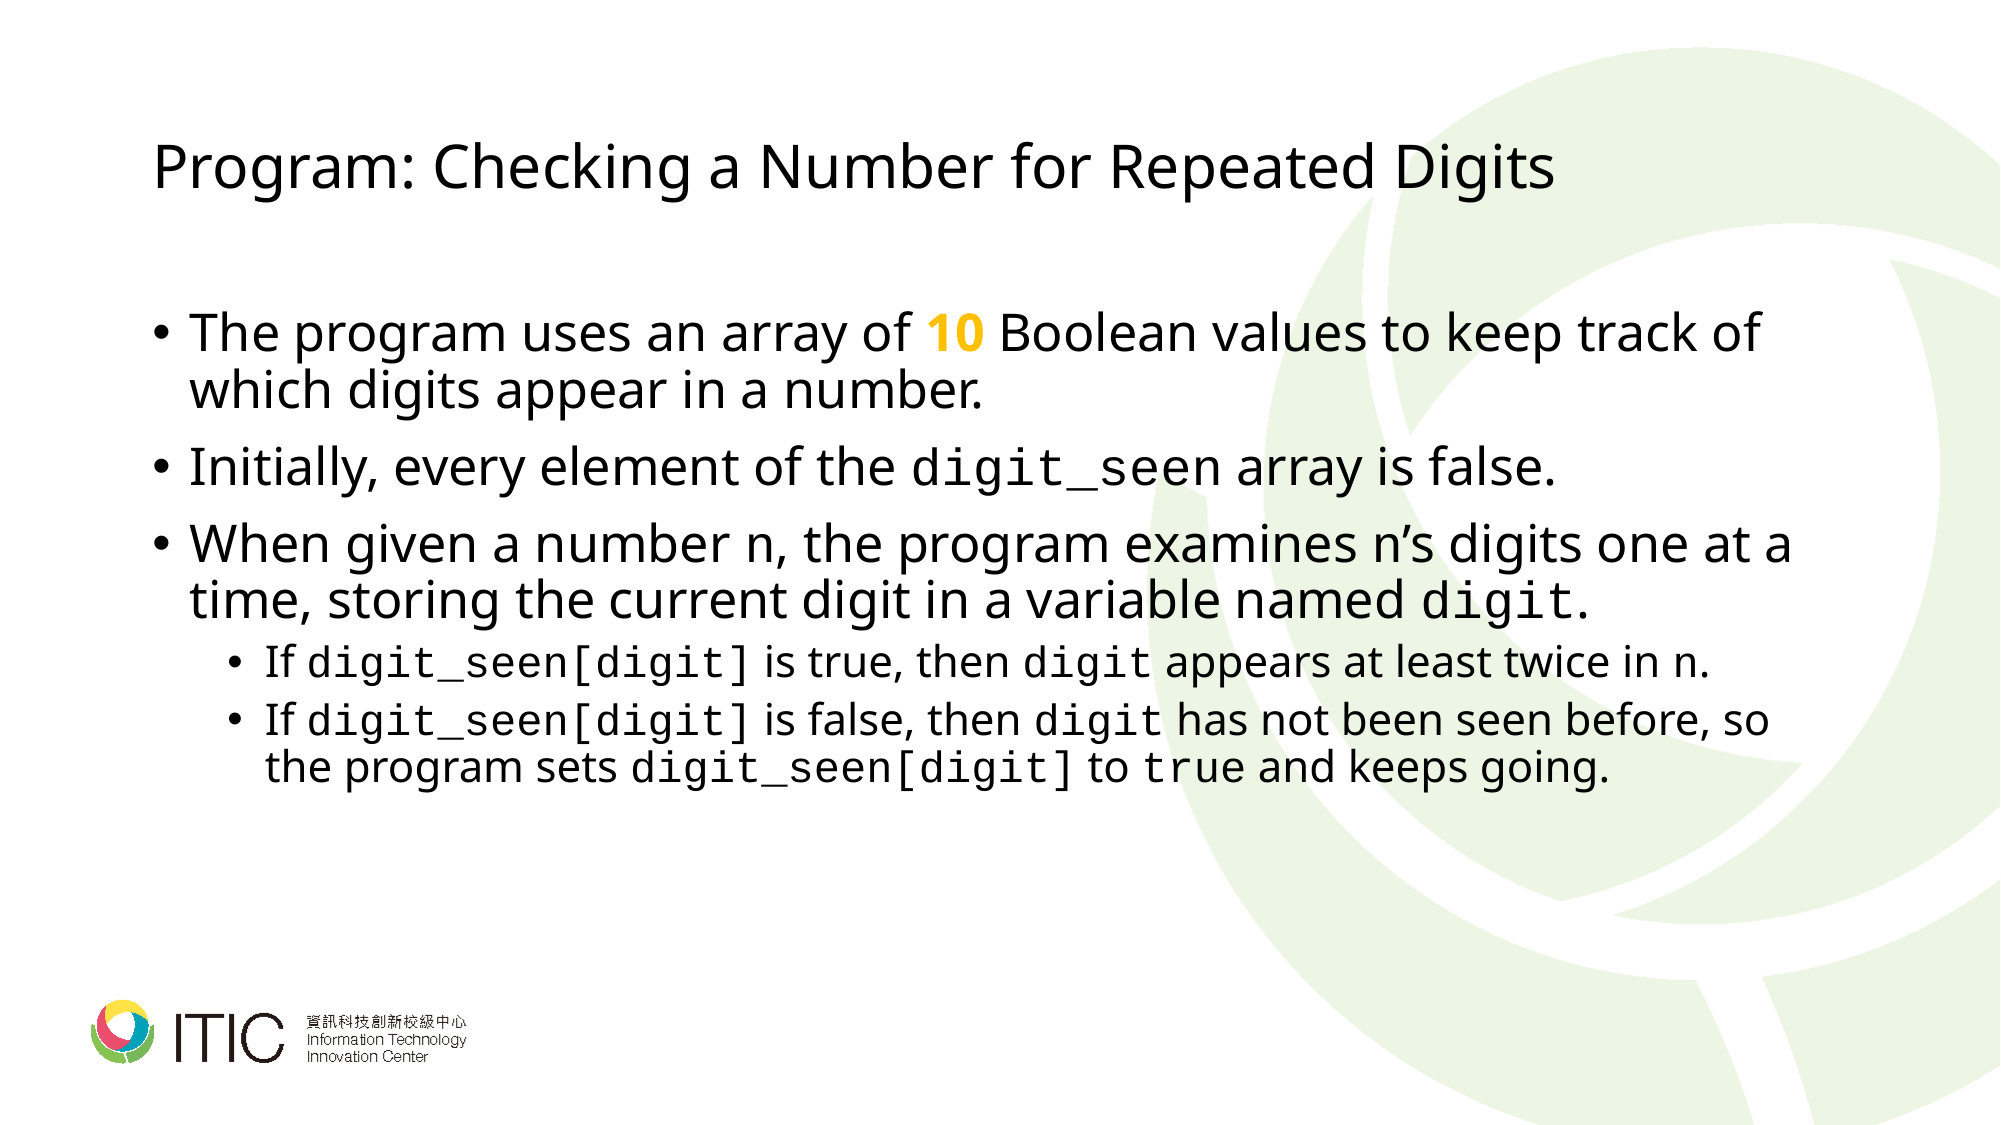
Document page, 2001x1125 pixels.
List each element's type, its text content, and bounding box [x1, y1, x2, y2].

picture [0, 0, 2001, 1125]
title Program: Checking a Number for Repeated Digits [137, 59, 1863, 278]
list The program uses an array of 10 Boolean values to keep track of which digits appear in a number. Initially, every element of the digit_seen array is false. When given a number n, the program examines n’s digits one at a time, storing the current digit in a variable named digit. If digit_seen[digit] is true, then digit appears at least twice in n. If digit_seen[digit] is false, then digit has not been seen before, so the program sets digit_seen[digit] to true and keeps going. [137, 299, 1863, 1014]
